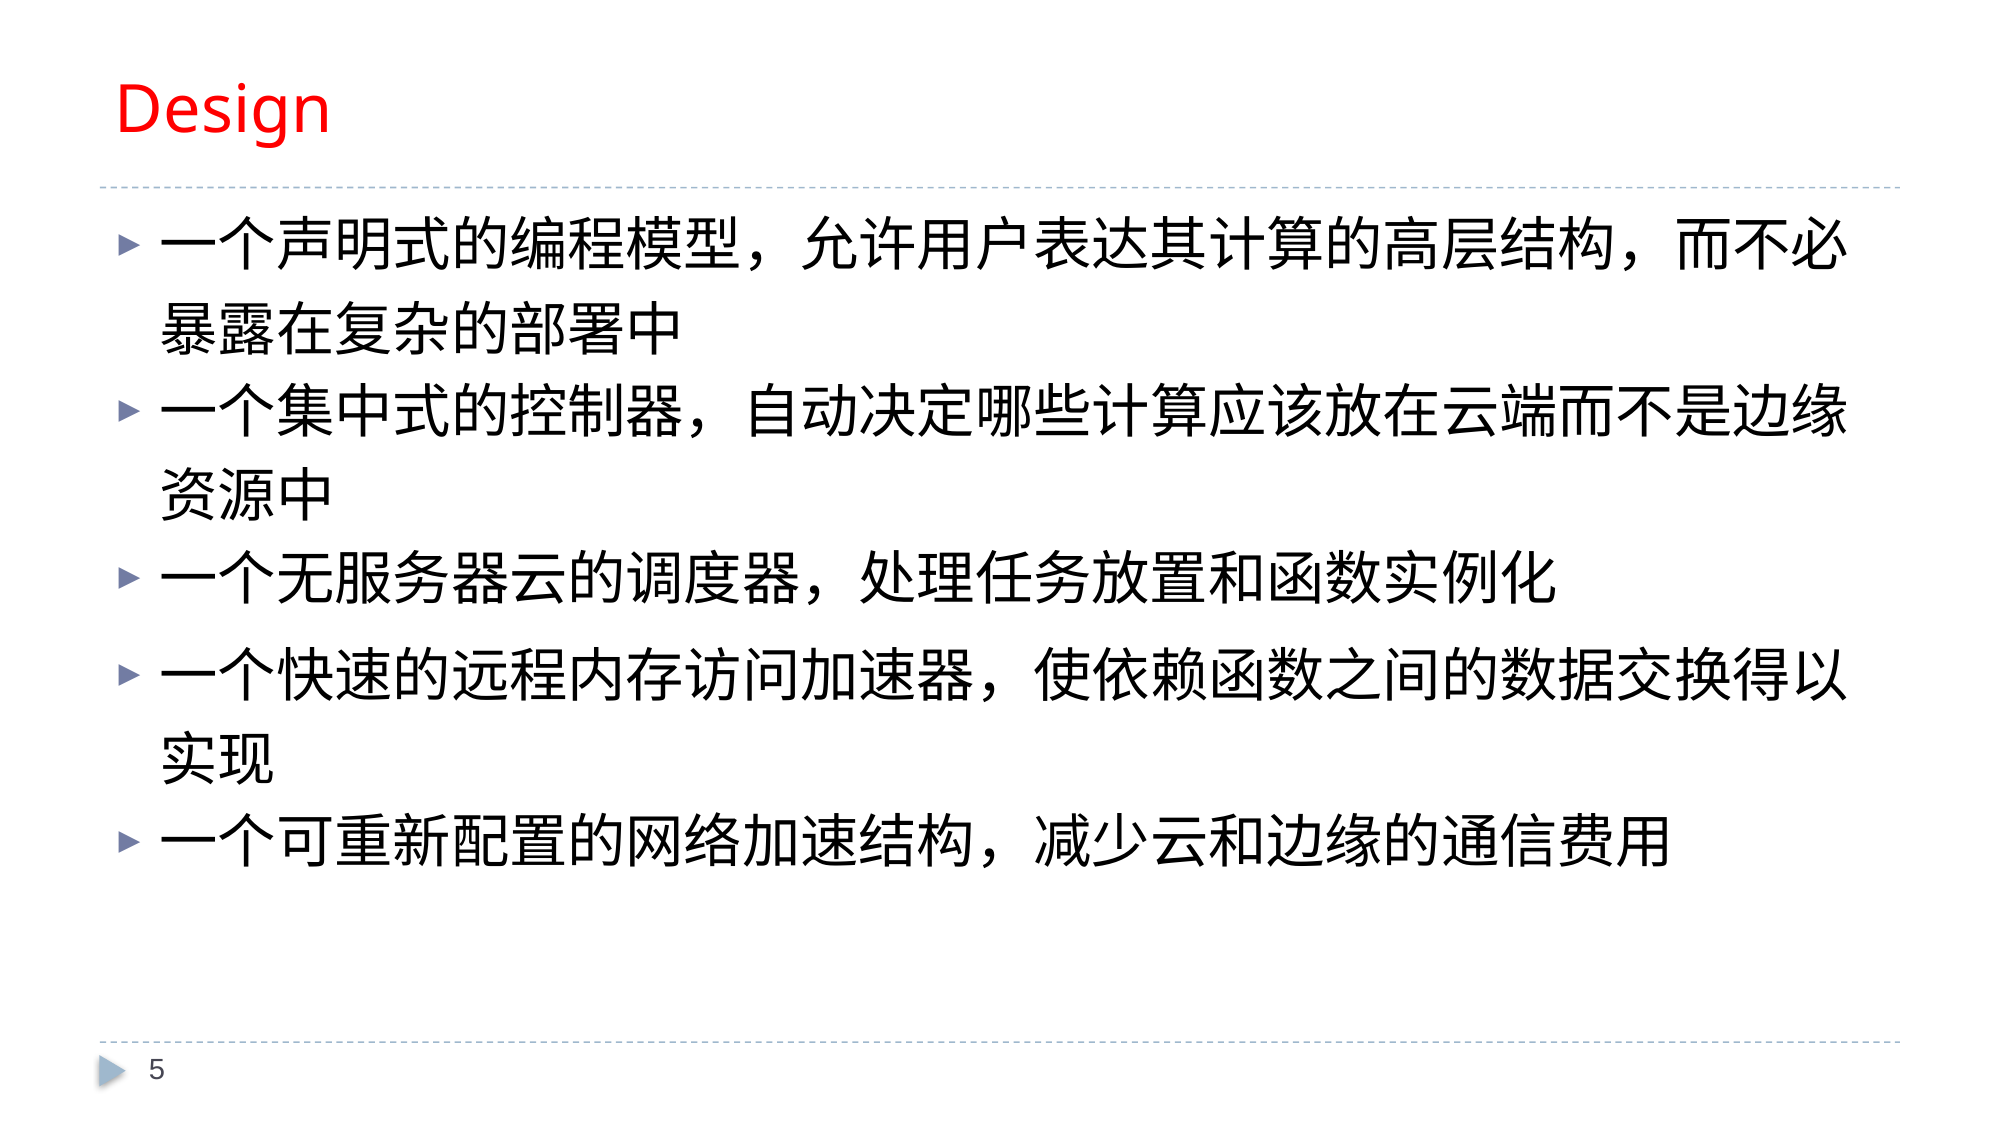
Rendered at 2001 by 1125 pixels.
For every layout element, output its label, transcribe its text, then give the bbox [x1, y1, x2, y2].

slide_number 5 [133, 1042, 568, 1103]
list 一个声明式的编程模型，允许用户表达其计算的高层结构，而不必暴露在复杂的部署中 一个集中式的控制器，自动决定哪些计算应该放在云端而不是边缘资源中 一个无服务器云的调度器，处理任务放置和函数实例化 一个快速的远程内存访问加速器，使依赖函数之间的数据交换得以实现 一个可重新配置的网络加速结构，减少云和边缘的通信费用 [99, 200, 1900, 1010]
title Design [99, 24, 1900, 188]
